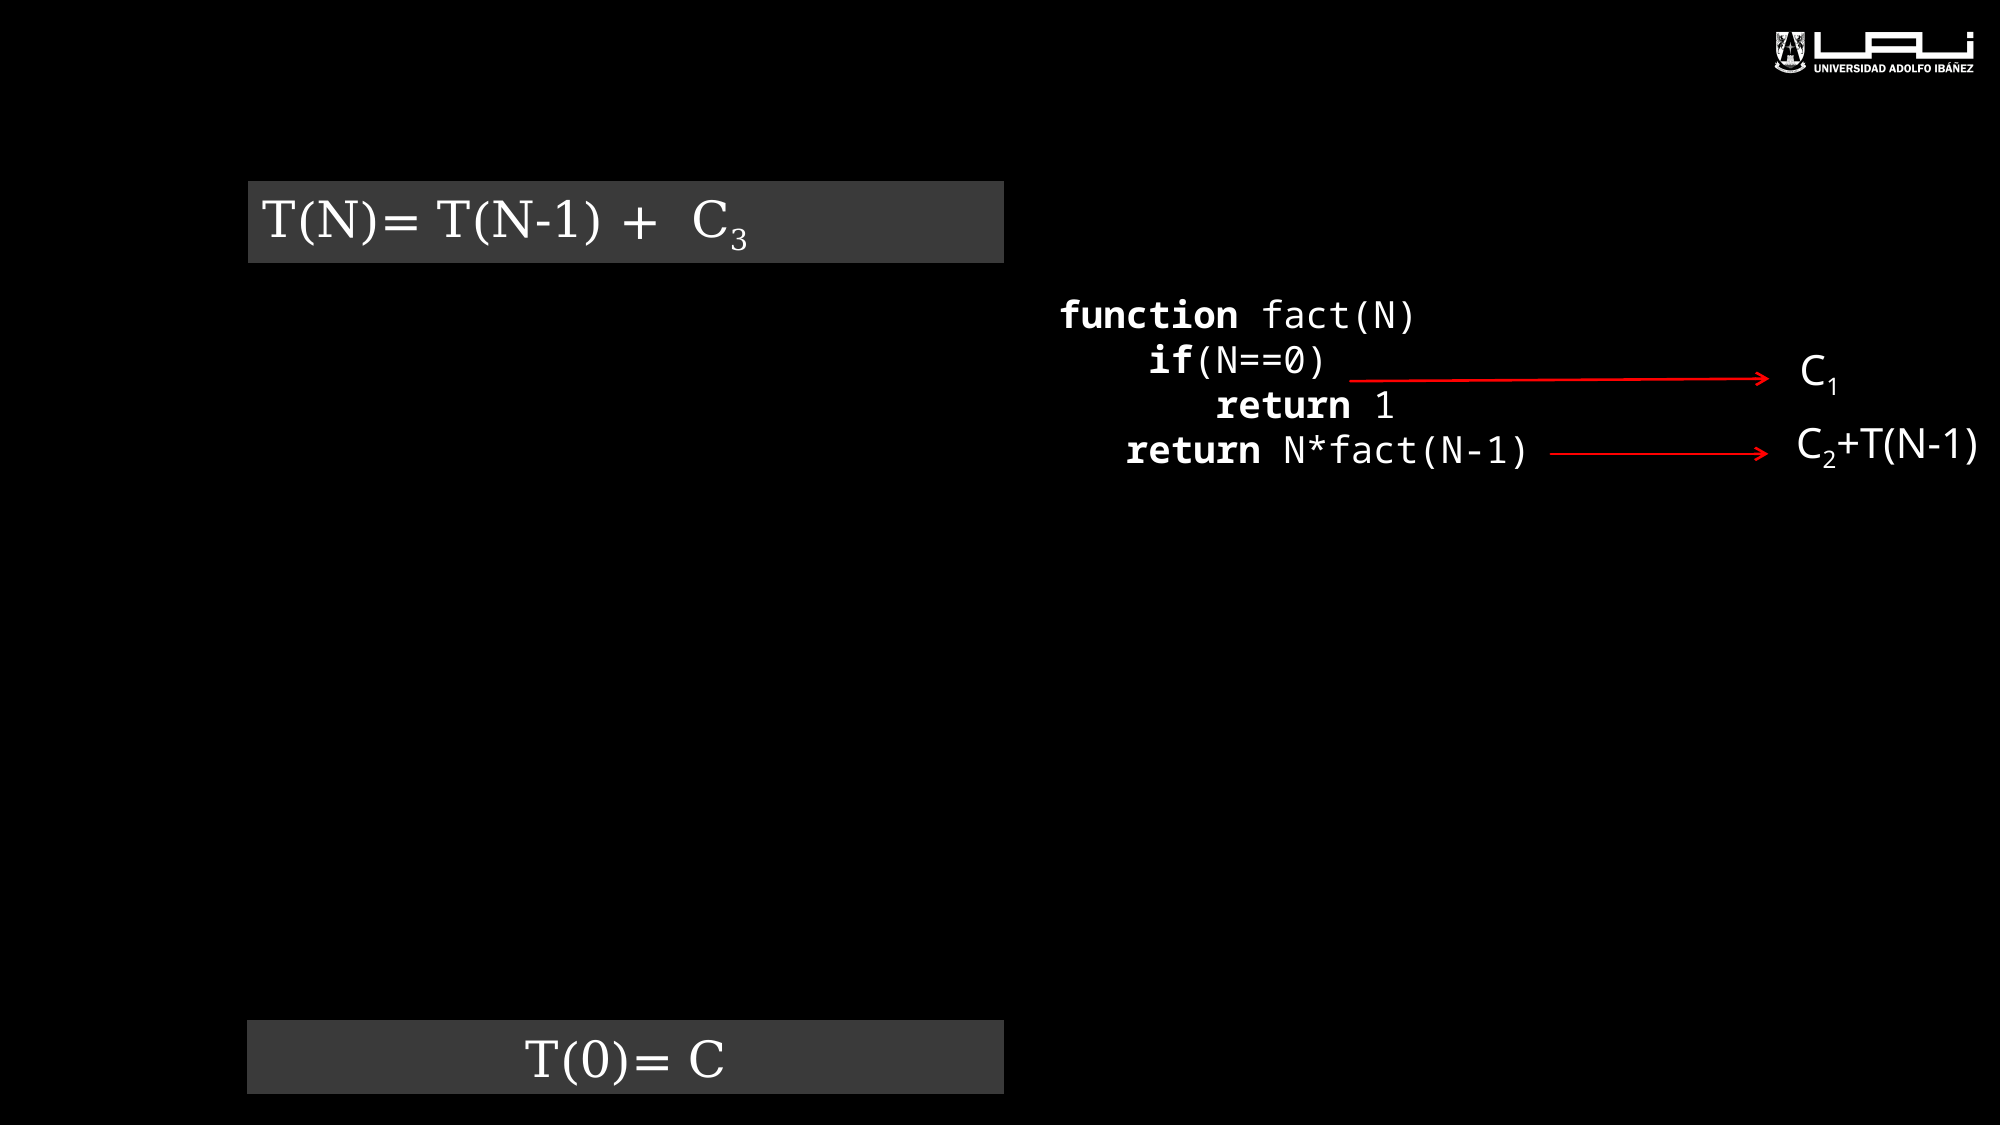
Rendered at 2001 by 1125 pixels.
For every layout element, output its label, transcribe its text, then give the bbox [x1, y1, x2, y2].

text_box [1350, 335, 1854, 403]
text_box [1550, 409, 1989, 476]
text_box function fact(N) if(N==0) return 1 return N*fact(N-1) [1043, 284, 1602, 479]
text_box T(N)= T(N-1) + C3 [247, 180, 1005, 264]
picture [1748, 5, 2000, 100]
text_box T(0)= C [246, 1019, 1005, 1095]
